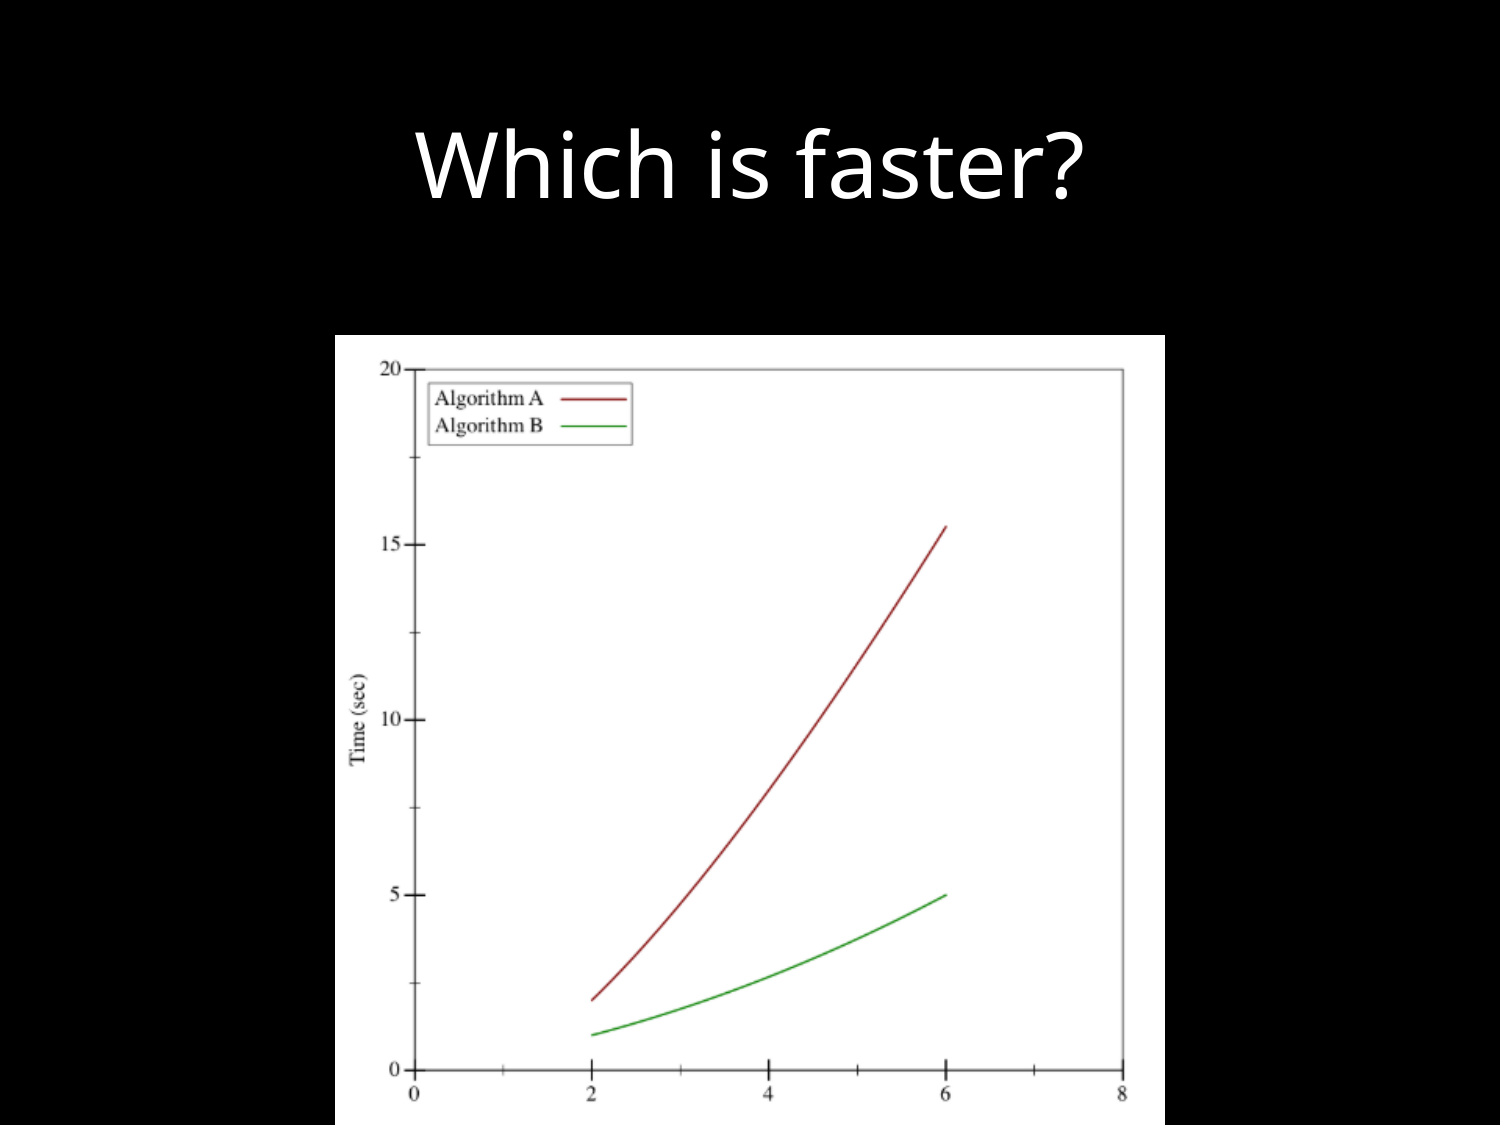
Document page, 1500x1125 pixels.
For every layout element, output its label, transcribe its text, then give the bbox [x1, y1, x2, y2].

title Which is faster? [103, 59, 1397, 278]
picture [335, 335, 1165, 1125]
